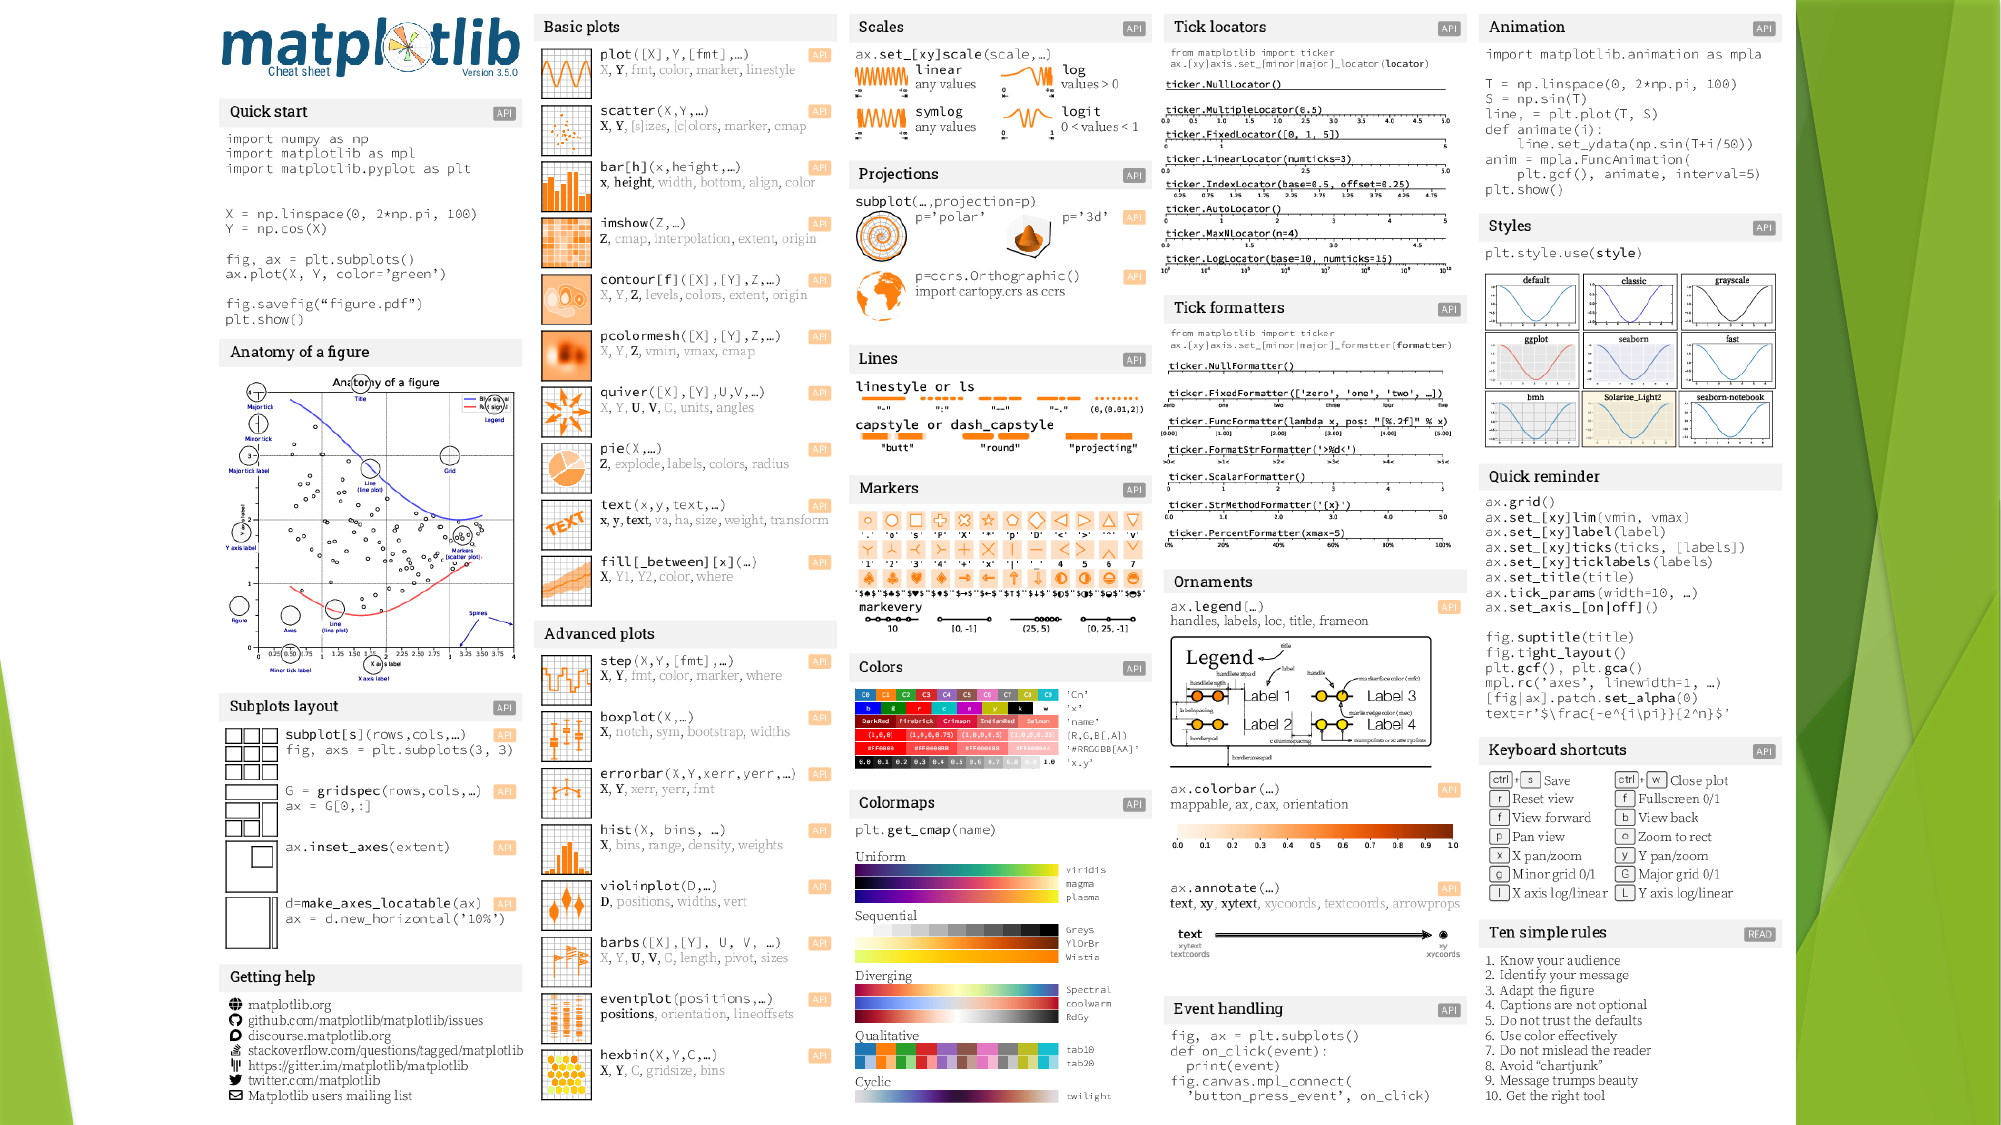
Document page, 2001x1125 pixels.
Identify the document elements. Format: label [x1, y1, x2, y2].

picture [203, 0, 1796, 1125]
